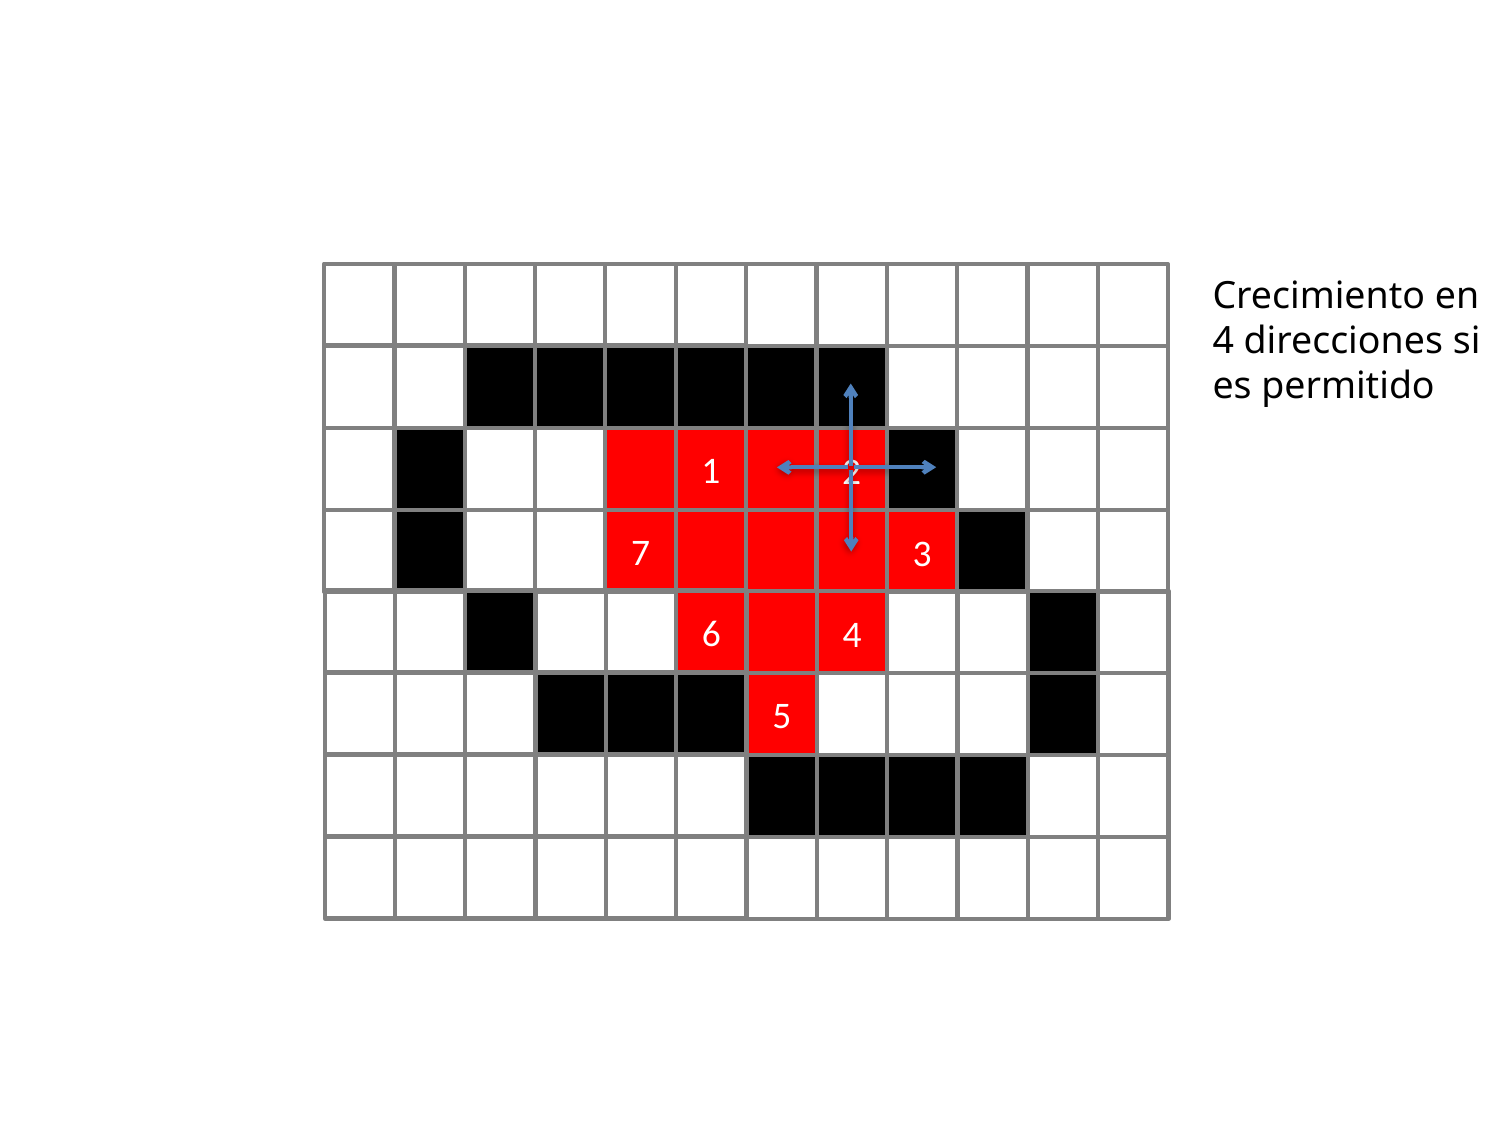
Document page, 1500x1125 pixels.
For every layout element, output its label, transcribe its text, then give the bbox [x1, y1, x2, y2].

text_box [674, 752, 745, 834]
text_box [885, 589, 956, 671]
text_box [744, 262, 819, 344]
text_box [1096, 835, 1171, 921]
text_box [885, 835, 956, 921]
text_box [463, 834, 533, 921]
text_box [776, 383, 937, 552]
text_box Crecimiento en 4 direcciones si es permitido [1197, 263, 1500, 414]
text_box [955, 262, 1025, 344]
text_box 7 [603, 508, 674, 588]
text_box [397, 752, 463, 834]
text_box [1025, 344, 1096, 426]
text_box [674, 344, 744, 426]
text_box [604, 752, 674, 834]
text_box [463, 426, 533, 508]
text_box [397, 670, 463, 752]
text_box [533, 344, 603, 426]
text_box [674, 262, 744, 344]
text_box [603, 262, 674, 344]
text_box [322, 508, 397, 594]
text_box [463, 262, 533, 344]
text_box [819, 559, 885, 589]
text_box [322, 262, 397, 344]
text_box [674, 508, 744, 588]
text_box [397, 426, 463, 508]
text_box [885, 671, 956, 753]
text_box [1026, 753, 1096, 835]
text_box [885, 262, 955, 344]
text_box [463, 752, 533, 834]
text_box [463, 588, 533, 670]
text_box [604, 670, 674, 752]
text_box [1096, 262, 1170, 344]
text_box [885, 753, 956, 835]
text_box [604, 588, 674, 670]
text_box [819, 753, 885, 835]
text_box [955, 344, 1025, 426]
text_box [1026, 589, 1096, 671]
text_box [323, 588, 397, 670]
text_box 5 [745, 671, 819, 753]
text_box [533, 262, 603, 344]
text_box [533, 588, 604, 670]
text_box [533, 508, 603, 588]
text_box [1096, 589, 1171, 671]
text_box [1096, 344, 1170, 426]
text_box [533, 752, 604, 834]
text_box [956, 835, 1026, 921]
text_box [744, 426, 771, 508]
text_box [819, 671, 885, 753]
text_box [1025, 426, 1096, 508]
text_box [1026, 835, 1096, 921]
text_box [674, 670, 745, 752]
text_box [885, 344, 955, 426]
text_box [1025, 262, 1096, 344]
text_box [397, 834, 463, 921]
text_box [745, 835, 819, 921]
text_box [603, 426, 674, 508]
text_box [603, 344, 674, 426]
text_box [674, 834, 745, 921]
text_box [1096, 753, 1171, 835]
text_box [533, 834, 604, 921]
text_box [397, 262, 463, 344]
text_box [533, 670, 604, 752]
text_box [322, 344, 397, 426]
text_box 4 [819, 589, 885, 671]
text_box [1096, 426, 1170, 508]
text_box [1025, 508, 1096, 589]
text_box [323, 752, 397, 834]
text_box 3 [885, 508, 955, 589]
text_box [397, 344, 463, 426]
text_box [745, 589, 819, 671]
text_box [941, 426, 955, 508]
text_box [744, 508, 819, 589]
text_box [1096, 508, 1170, 589]
text_box [1026, 671, 1096, 753]
text_box [604, 834, 674, 921]
text_box [463, 670, 533, 752]
text_box [819, 262, 885, 344]
text_box [956, 753, 1026, 835]
text_box [463, 508, 533, 588]
text_box [397, 588, 463, 670]
text_box 6 [674, 588, 749, 670]
text_box [323, 834, 397, 921]
text_box [744, 344, 819, 426]
text_box 1 [674, 426, 744, 508]
text_box [956, 589, 1026, 671]
text_box [322, 426, 397, 508]
text_box [819, 344, 885, 381]
text_box [1096, 671, 1171, 753]
text_box [955, 508, 1025, 589]
text_box [533, 426, 603, 508]
text_box [956, 671, 1026, 753]
text_box [955, 426, 1025, 508]
text_box [819, 835, 885, 921]
text_box [323, 670, 397, 752]
text_box [745, 753, 819, 835]
text_box [463, 344, 533, 426]
text_box [397, 508, 463, 588]
